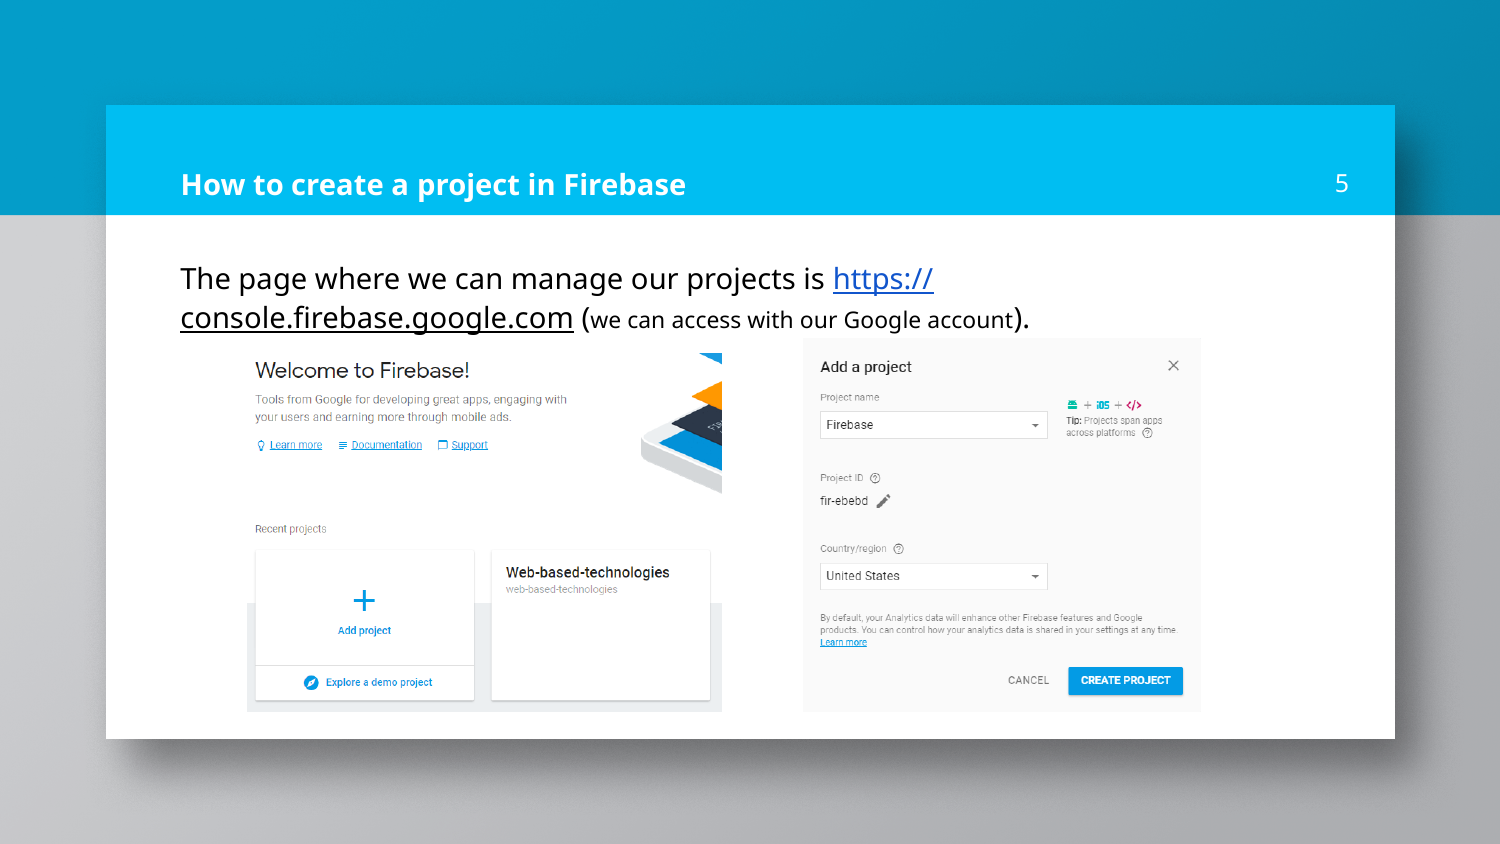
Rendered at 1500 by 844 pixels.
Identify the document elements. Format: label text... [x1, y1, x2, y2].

title How to create a project in Firebase [165, 106, 1273, 217]
text_box The page where we can manage our projects is https://console.firebase.google.com (we can access with our Google account). [165, 252, 1315, 347]
slide_number 5 [1273, 106, 1364, 217]
picture [0, 216, 1500, 844]
